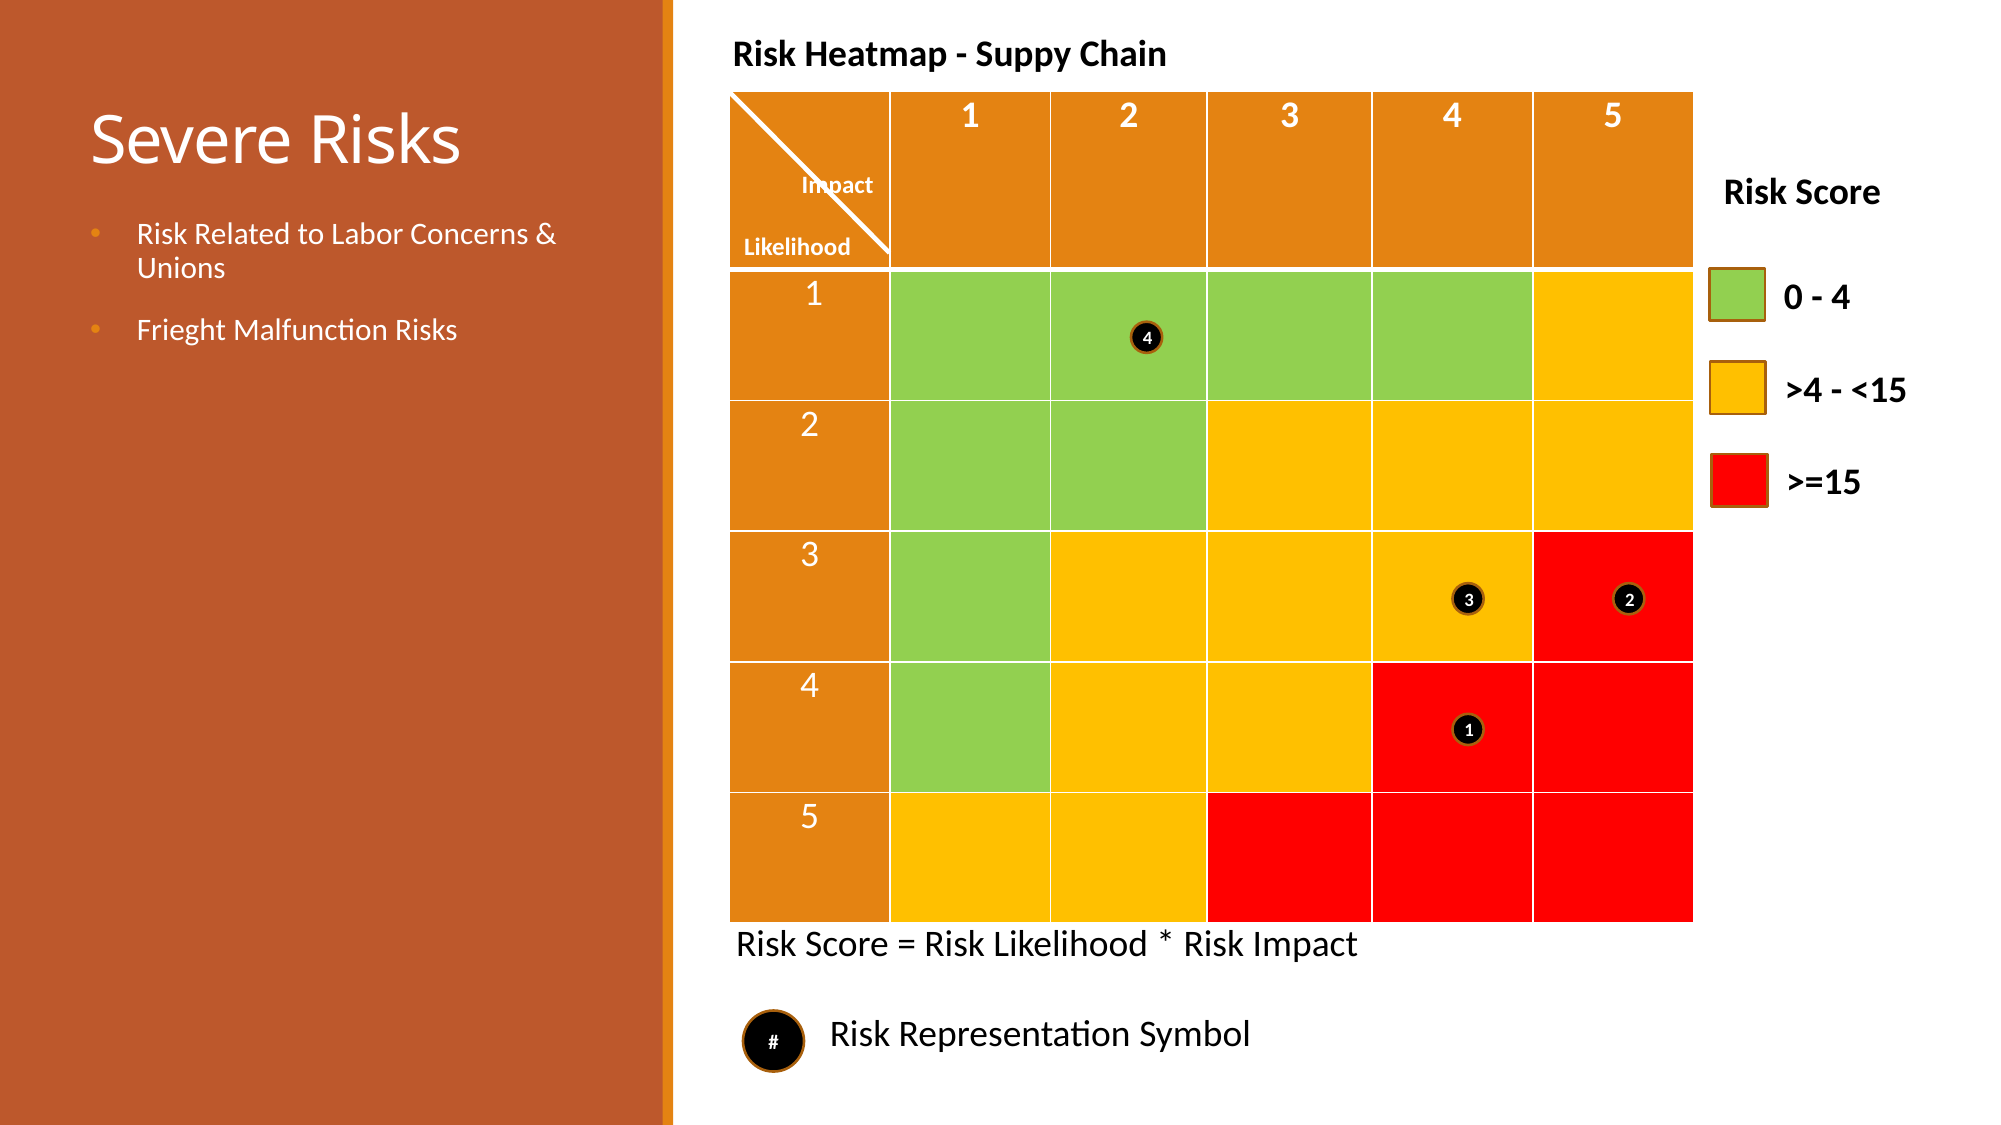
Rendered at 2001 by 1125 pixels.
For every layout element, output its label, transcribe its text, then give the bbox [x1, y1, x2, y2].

text_box 3 [1451, 581, 1485, 616]
text_box >4 - <15 [1769, 357, 1960, 418]
table_cell [1208, 663, 1371, 792]
text_box 0 - 4 [1769, 264, 1959, 325]
text_box Risk Score [1709, 159, 1973, 220]
text_box [1708, 267, 1766, 322]
title Severe Risks [75, 97, 600, 185]
table_cell 2 [730, 401, 889, 530]
table_header 2 [1051, 92, 1206, 267]
table_cell [1534, 532, 1693, 661]
table_cell [891, 401, 1050, 530]
table_cell [1373, 401, 1532, 530]
table_cell [1208, 272, 1371, 400]
table_cell [1051, 793, 1206, 911]
table_cell [1051, 532, 1206, 661]
table_cell 1 [730, 272, 889, 400]
table_cell [1208, 793, 1371, 911]
text_box 1 [1451, 712, 1485, 747]
table_cell [891, 532, 1050, 661]
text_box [728, 91, 891, 254]
table_cell [1534, 401, 1693, 530]
table_header 4 [1373, 92, 1532, 267]
table_cell [1051, 663, 1206, 792]
table_cell [1373, 532, 1532, 661]
table_cell [891, 793, 1050, 911]
table_header 3 [1208, 92, 1371, 267]
text_box [1709, 360, 1767, 415]
table_cell [1373, 793, 1532, 911]
table_cell [1534, 272, 1693, 400]
table_cell [891, 272, 1050, 400]
table_cell [1373, 663, 1532, 792]
table_header 5 [1534, 92, 1693, 267]
table_cell 3 [730, 532, 889, 661]
table_cell [1208, 532, 1371, 661]
text_box Risk Heatmap - Suppy Chain [718, 21, 1625, 82]
table_header Impact Likelihood [730, 262, 889, 267]
table_cell [891, 663, 1050, 792]
table_cell 5 [730, 793, 889, 911]
text_box 2 [1611, 581, 1646, 616]
text_box 4 [1129, 320, 1164, 355]
table_cell [1534, 663, 1693, 792]
table_cell [1051, 272, 1206, 400]
table_cell [1373, 272, 1532, 400]
table_cell 4 [730, 663, 889, 792]
table_cell [1208, 401, 1371, 530]
table_header 1 [891, 92, 1050, 267]
text_box [1710, 453, 1769, 508]
table_cell [1051, 401, 1206, 530]
table_cell [1534, 793, 1693, 922]
list Risk Related to Labor Concerns & Unions Frieght Malfunction Risks [75, 210, 600, 1035]
text_box # [741, 1009, 806, 1073]
text_box >=15 [1771, 449, 1961, 510]
text_box Risk Score = Risk Likelihood * Risk Impact Risk Representation Symbol [721, 911, 1666, 1062]
